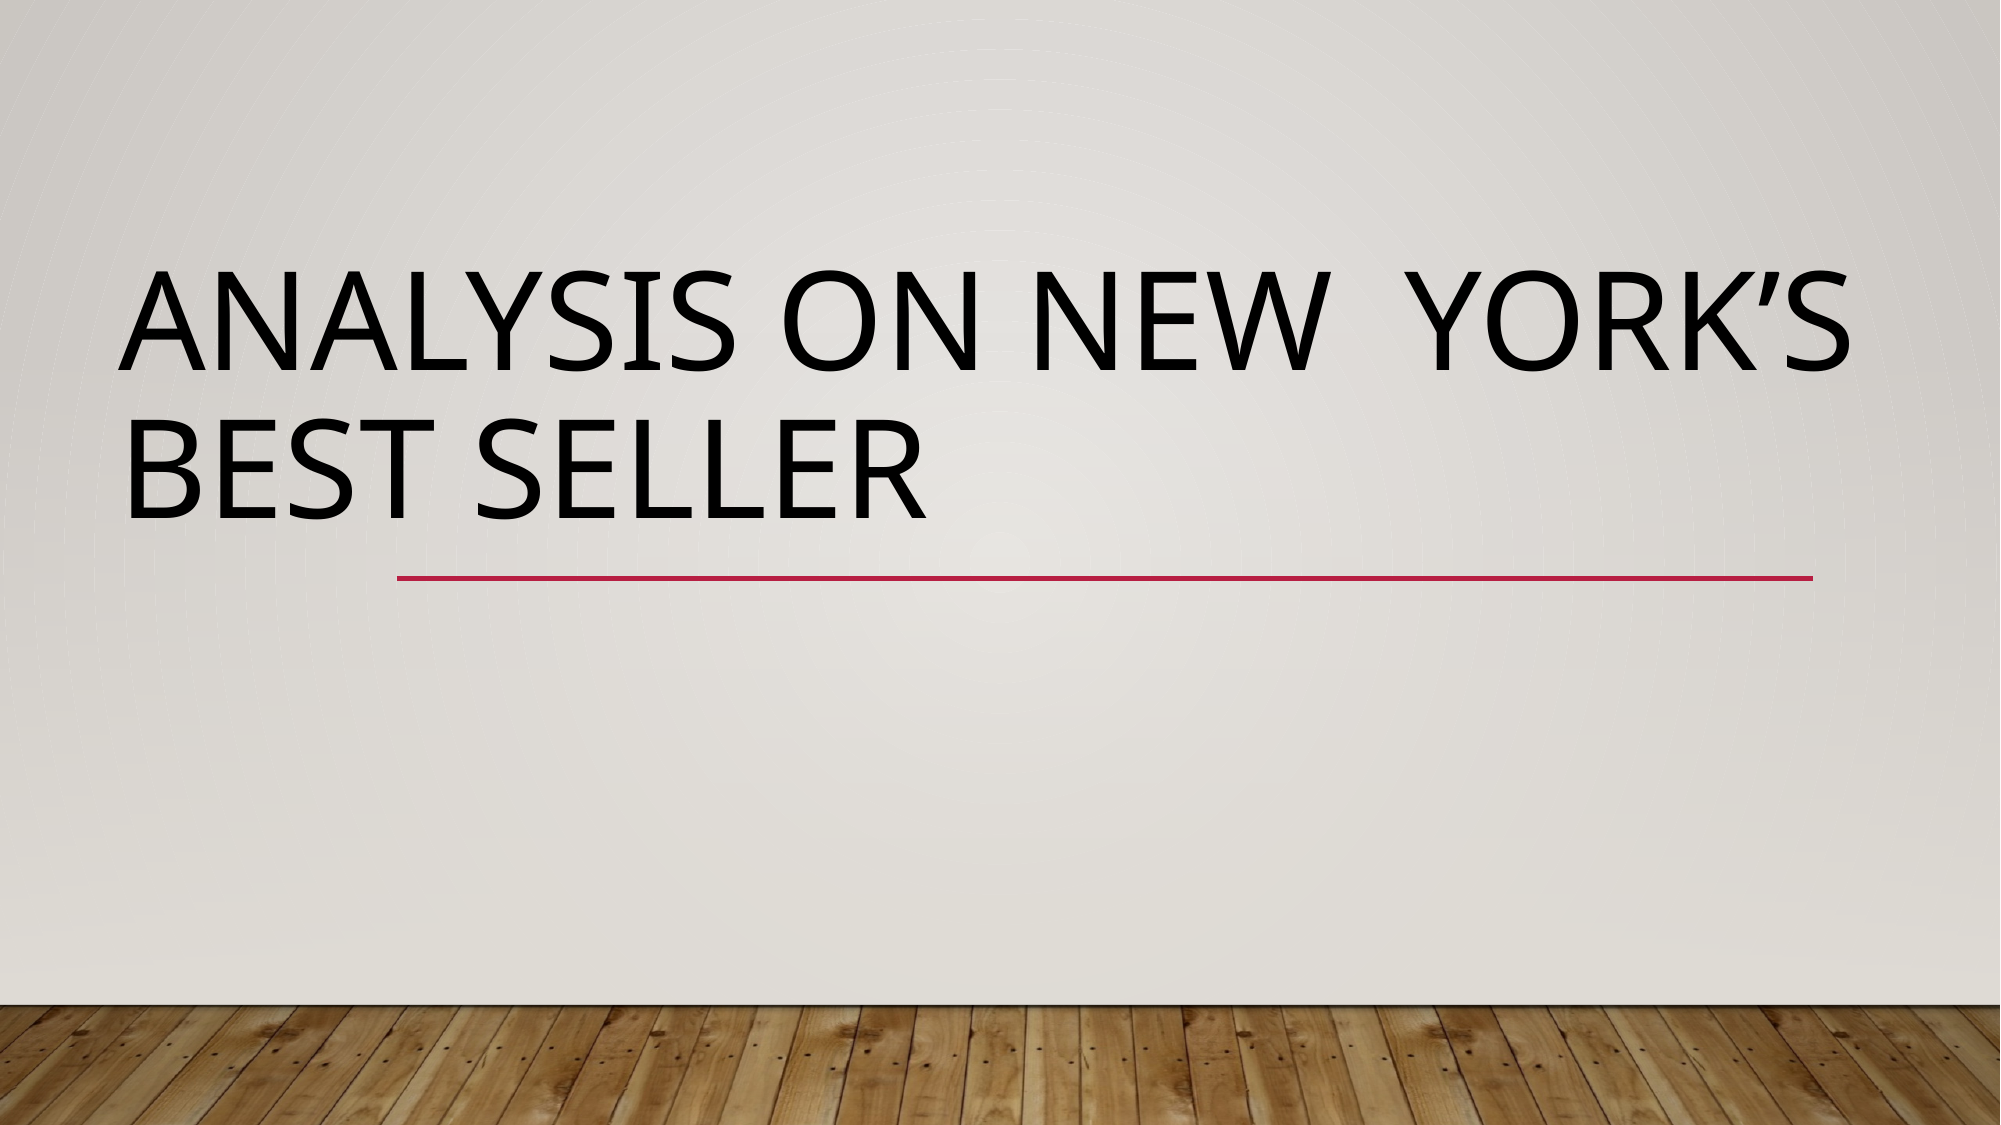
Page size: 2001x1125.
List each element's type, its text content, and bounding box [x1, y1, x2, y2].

picture [0, 1005, 2000, 1125]
title Analysis on New york’s best seller [103, 131, 1941, 549]
